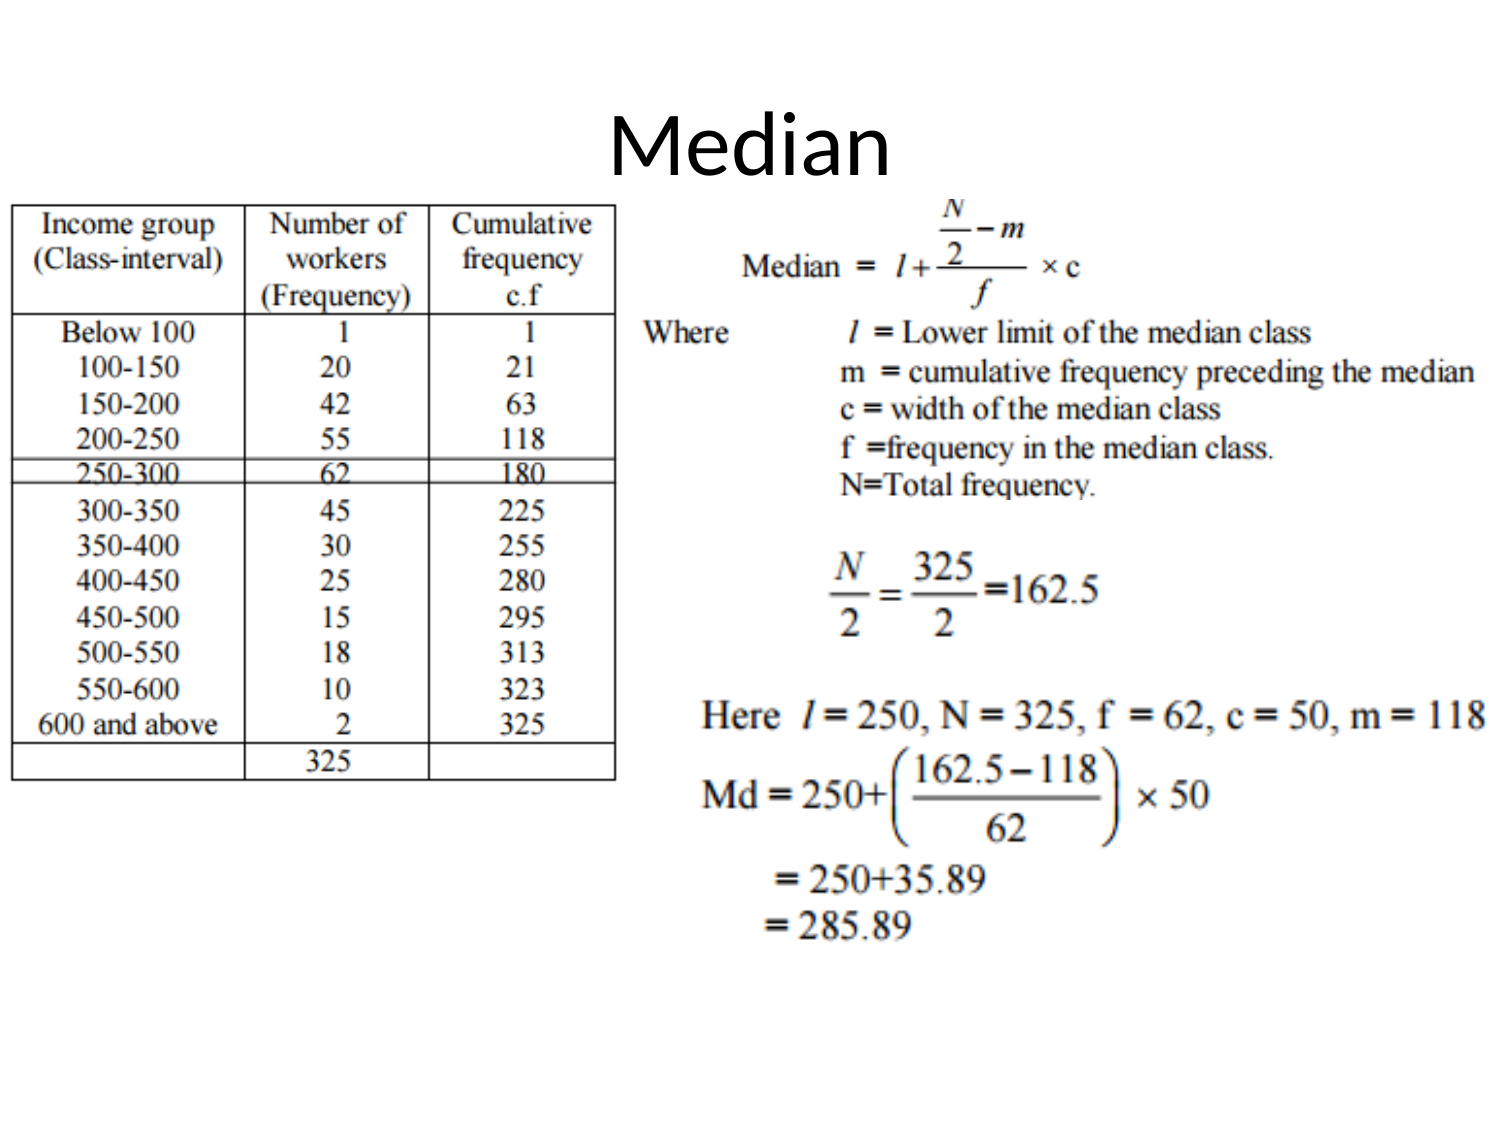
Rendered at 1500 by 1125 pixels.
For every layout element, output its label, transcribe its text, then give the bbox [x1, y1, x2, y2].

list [0, 199, 634, 791]
picture [649, 524, 1500, 951]
title Median [75, 45, 1425, 198]
picture [624, 199, 1483, 501]
